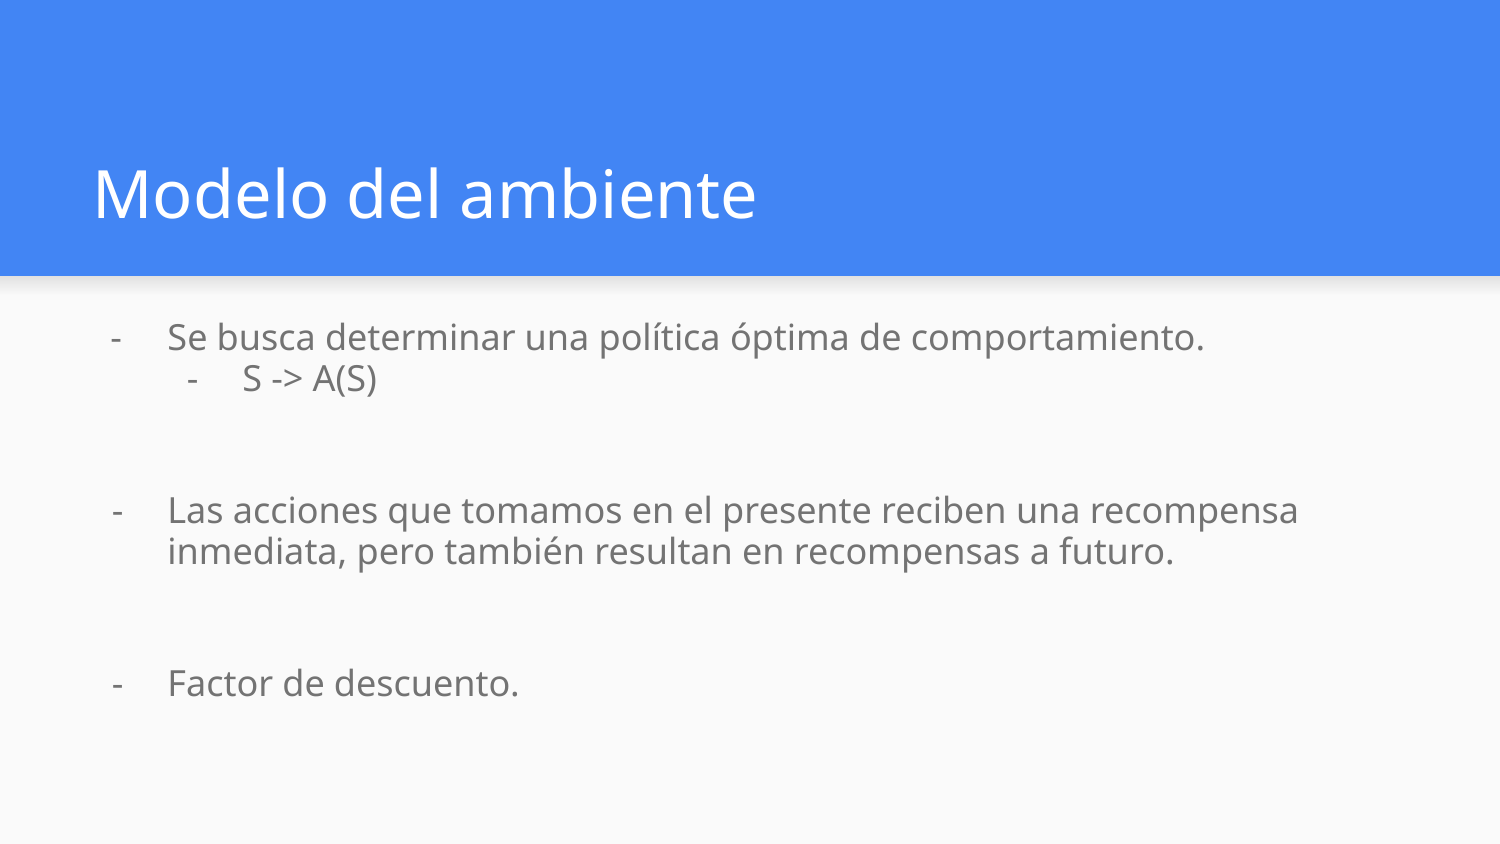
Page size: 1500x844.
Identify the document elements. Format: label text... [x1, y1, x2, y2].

list Se busca determinar una política óptima de comportamiento. S -> A(S) Las acciones que tomamos en el presente reciben una recompensa inmediata, pero también resultan en recompensas a futuro. Factor de descuento. [77, 302, 1427, 804]
title Modelo del ambiente [77, 121, 1427, 248]
